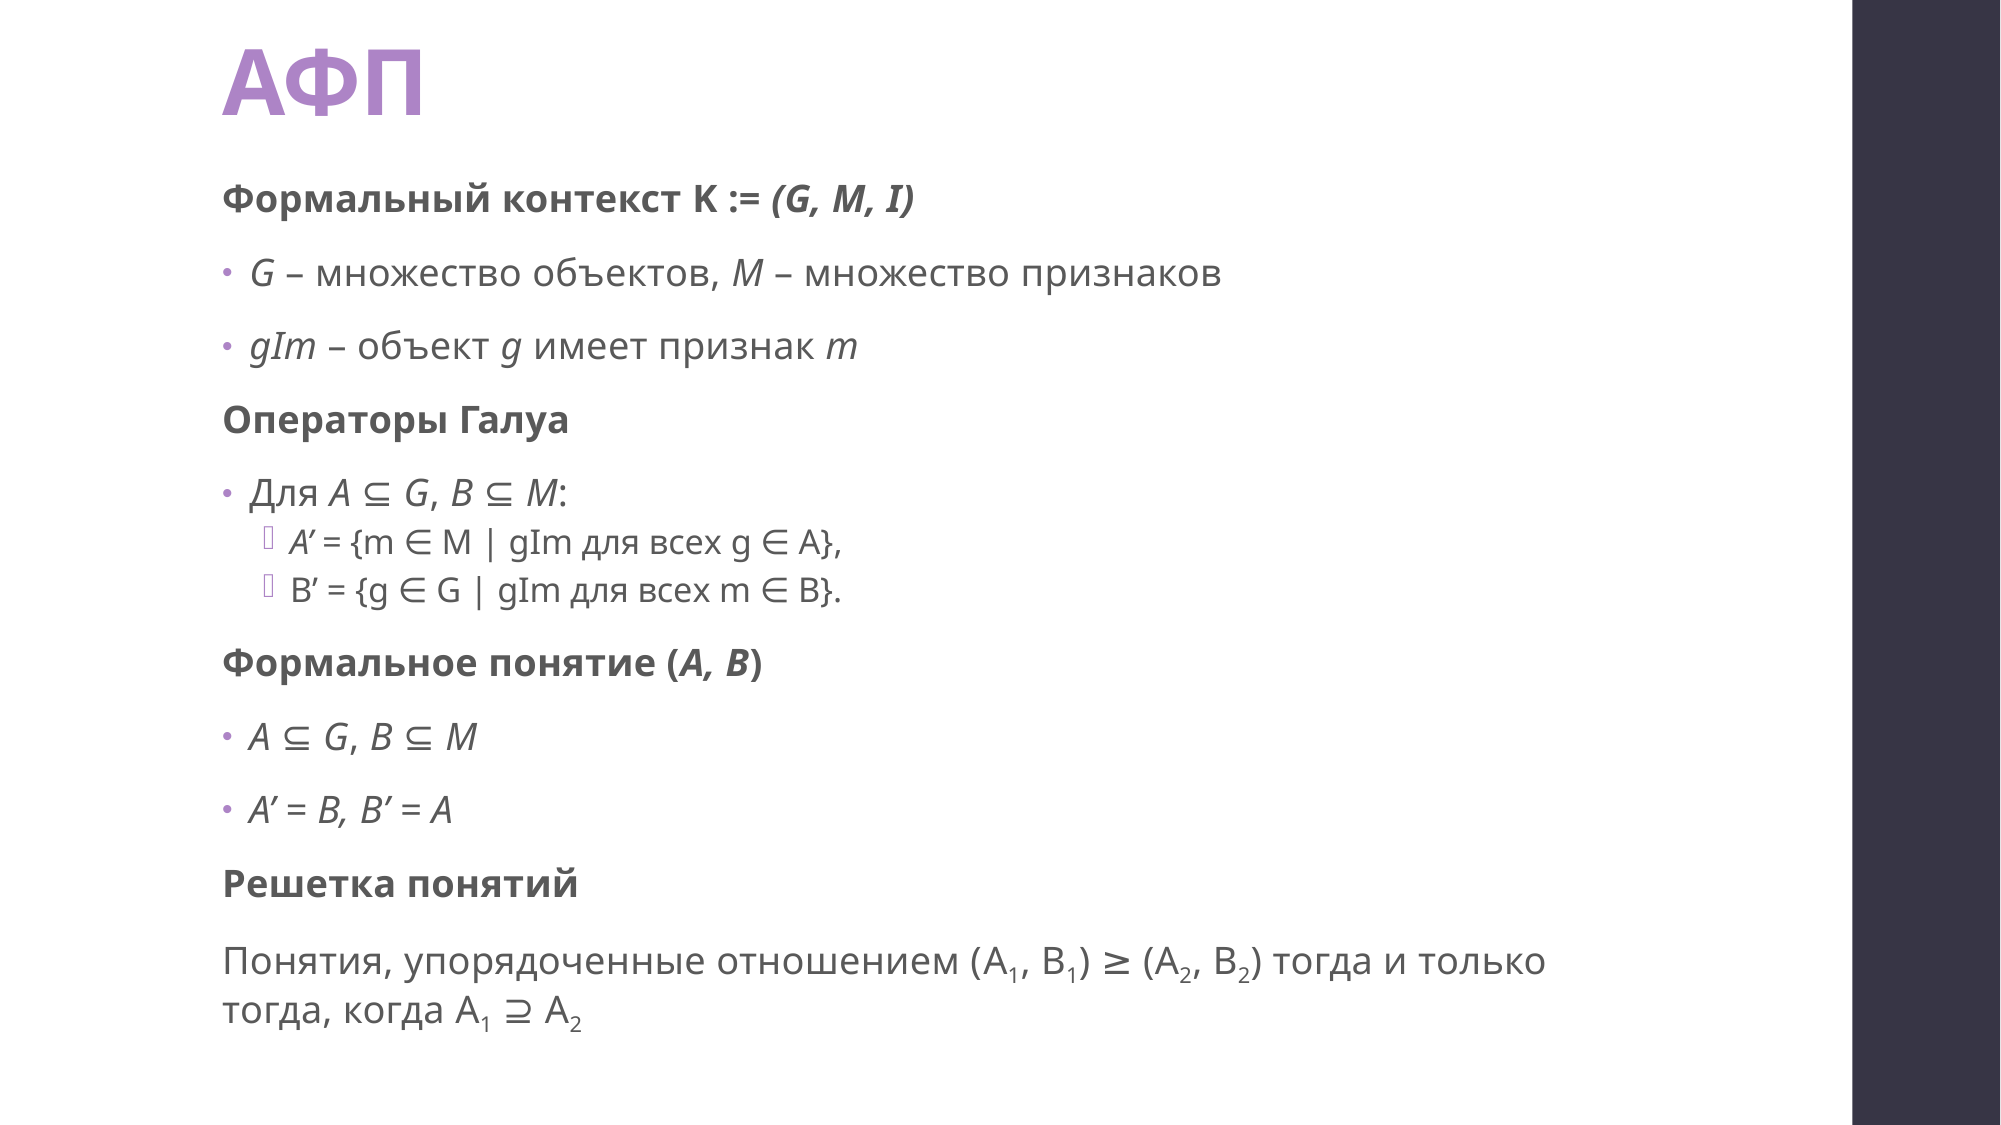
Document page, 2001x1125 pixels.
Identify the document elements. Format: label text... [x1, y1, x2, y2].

title АФП [206, 31, 1797, 143]
list Формальный контекст K := (G, M, I) G – множество объектов, M – множество признаков gIm – объект g имеет признак m Операторы Галуа Для A ⊆ G, B ⊆ M: A’ = {m ∈ M | gIm для всех g ∈ A}, B’ = {g ∈ G | gIm для всех m ∈ B}. Формальное понятие (A, B) A ⊆ G, B ⊆ M A’ = B, B’ = A Решетка понятий Понятия, упорядоченные отношением (A1, B1) ≥ (A2, B2) тогда и только тогда, когда A1 ⊇ A2 [206, 170, 1617, 1051]
